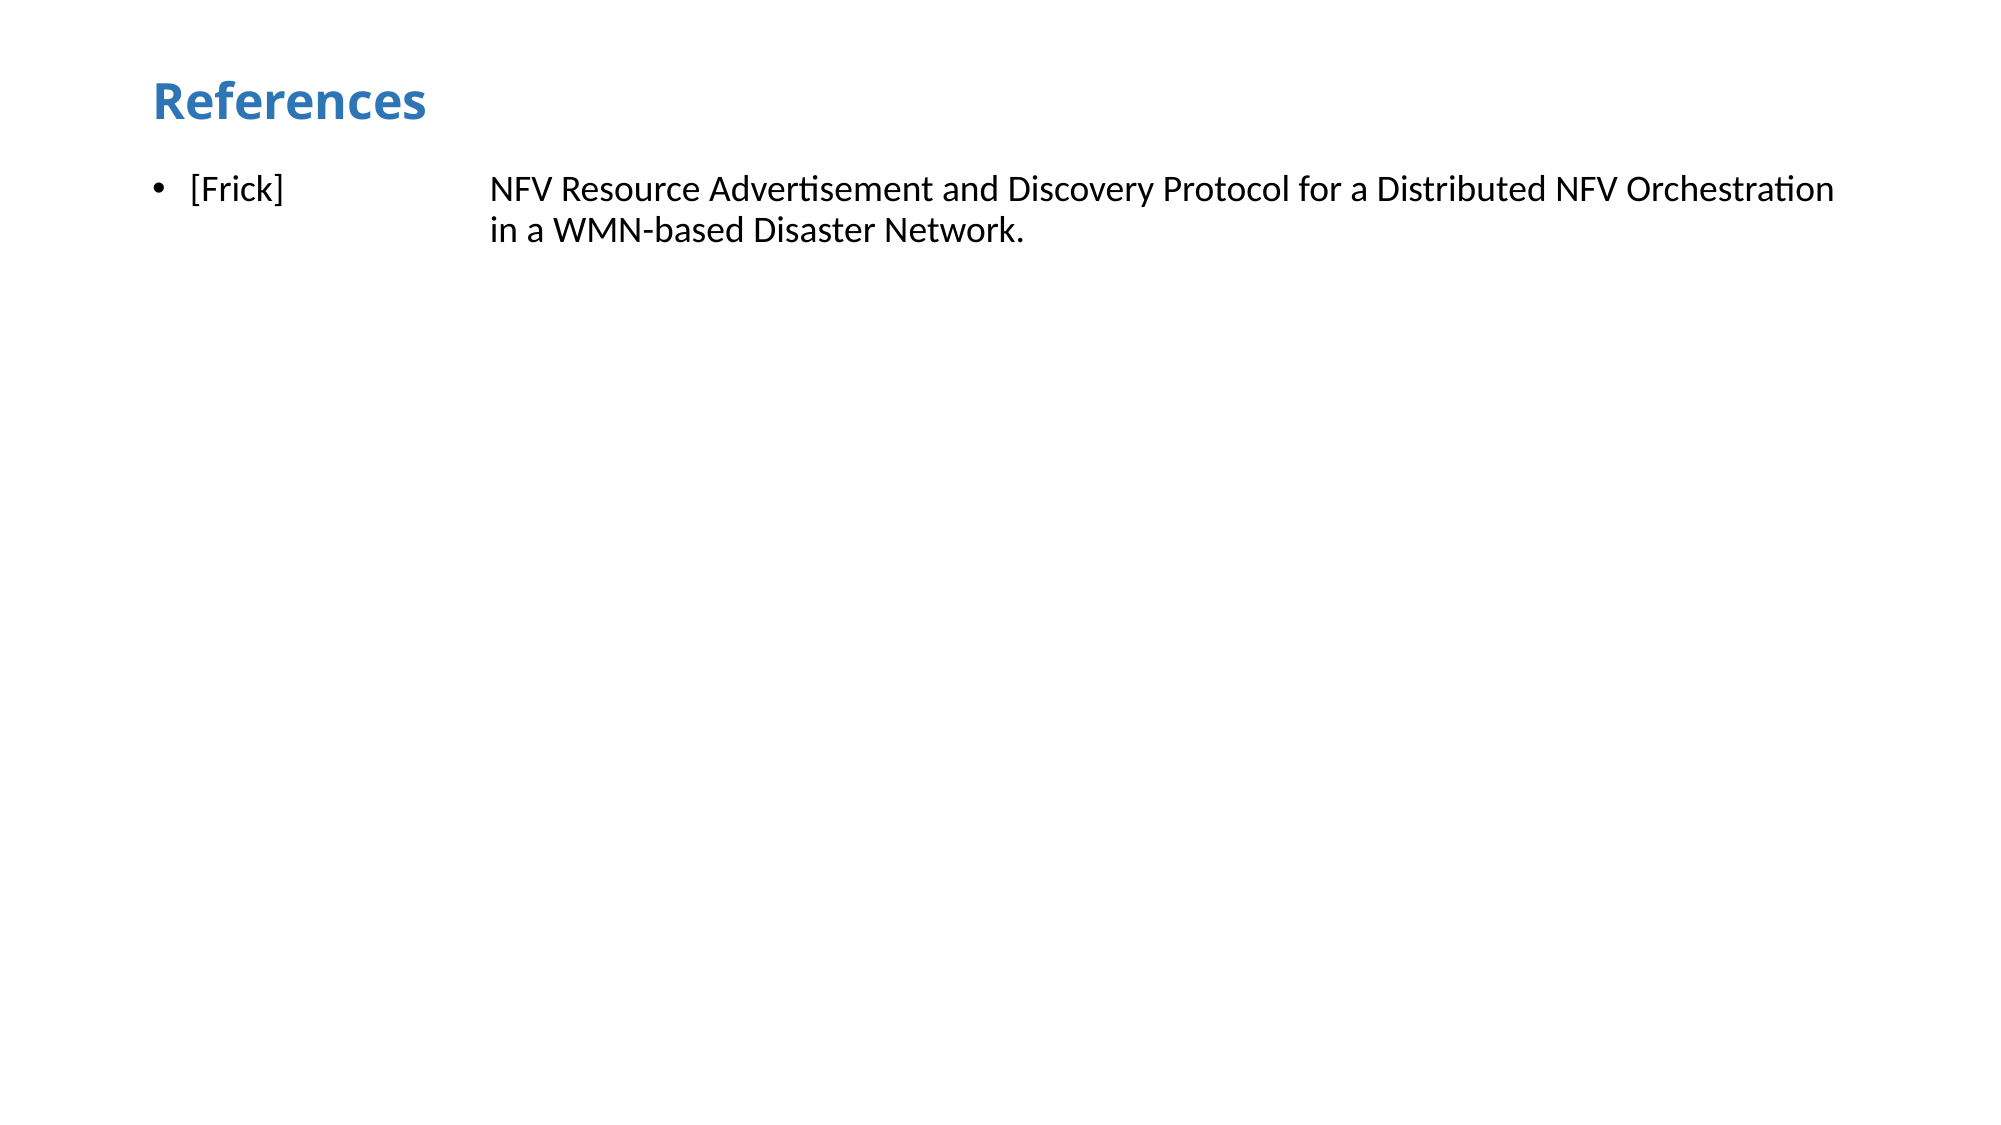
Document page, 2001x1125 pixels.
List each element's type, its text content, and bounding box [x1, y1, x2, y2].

list [Frick] NFV Resource Advertisement and Discovery Protocol for a Distributed NFV Orchestration in a WMN-based Disaster Network. [137, 161, 1863, 1014]
title References [137, 51, 1863, 156]
